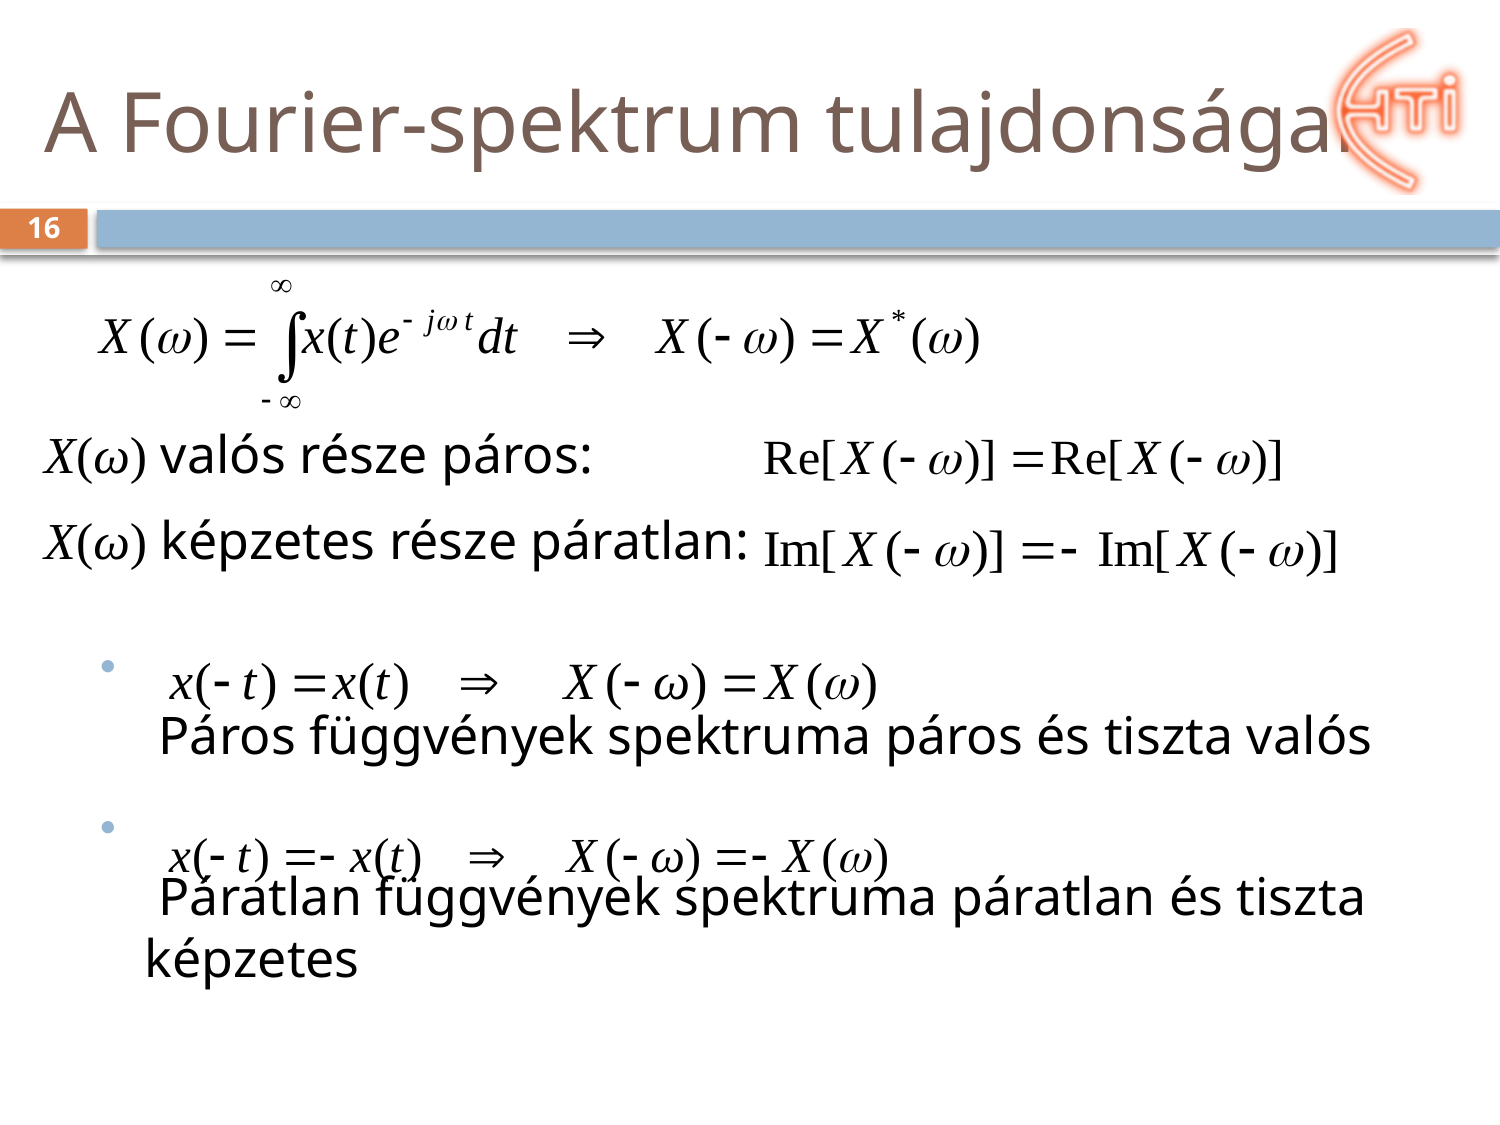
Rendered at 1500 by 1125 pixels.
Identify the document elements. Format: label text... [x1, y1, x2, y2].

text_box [159, 650, 886, 722]
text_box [754, 519, 1349, 589]
list X(ω) valós része páros: X(ω) képzetes része páratlan: Páros függvények spektruma páros és tiszta valós Páratlan függvények spektruma páratlan és tiszta képzetes [29, 262, 1480, 1000]
slide_number 16 [0, 208, 88, 249]
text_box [754, 429, 1290, 496]
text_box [87, 259, 992, 423]
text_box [159, 827, 897, 894]
picture [1313, 28, 1480, 195]
title A Fourier-spektrum tulajdonságai [29, 37, 1309, 200]
